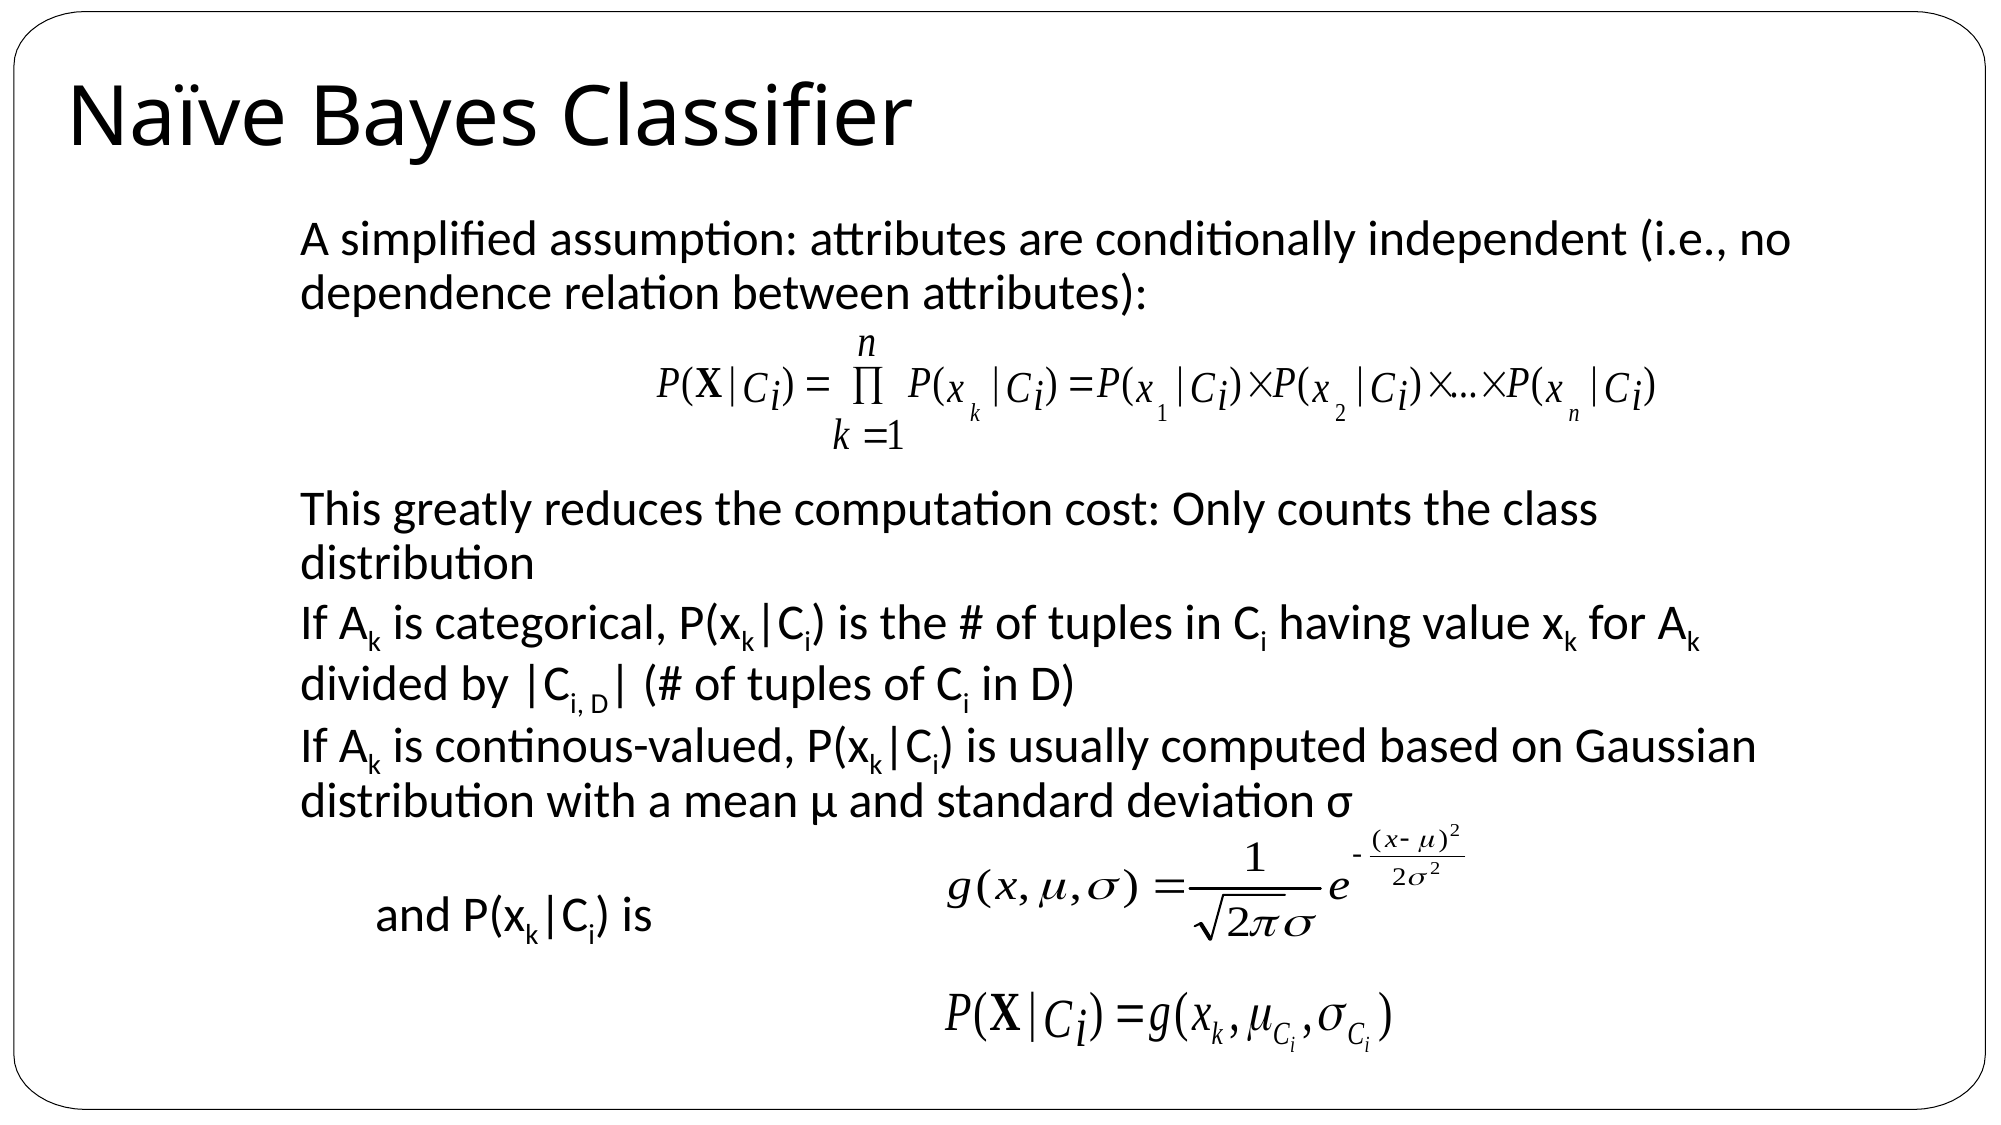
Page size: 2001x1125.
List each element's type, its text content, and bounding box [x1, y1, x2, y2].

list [937, 812, 1476, 951]
list A simplified assumption: attributes are conditionally independent (i.e., no dependence relation between attributes): This greatly reduces the computation cost: Only counts the class distribution If Ak is categorical, P(xk|Ci) is the # of tuples in Ci having value xk for Ak divided by |Ci, D| (# of tuples of Ci in D) If Ak is continous-valued, P(xk|Ci) is usually computed based on Gaussian distribution with a mean μ and standard deviation σ and P(xk|Ci) is [300, 212, 1827, 976]
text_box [937, 974, 1401, 1063]
title Naïve Bayes Classifier [66, 62, 1446, 164]
slide_number 12 [1689, 1046, 2000, 1077]
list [649, 312, 1663, 461]
